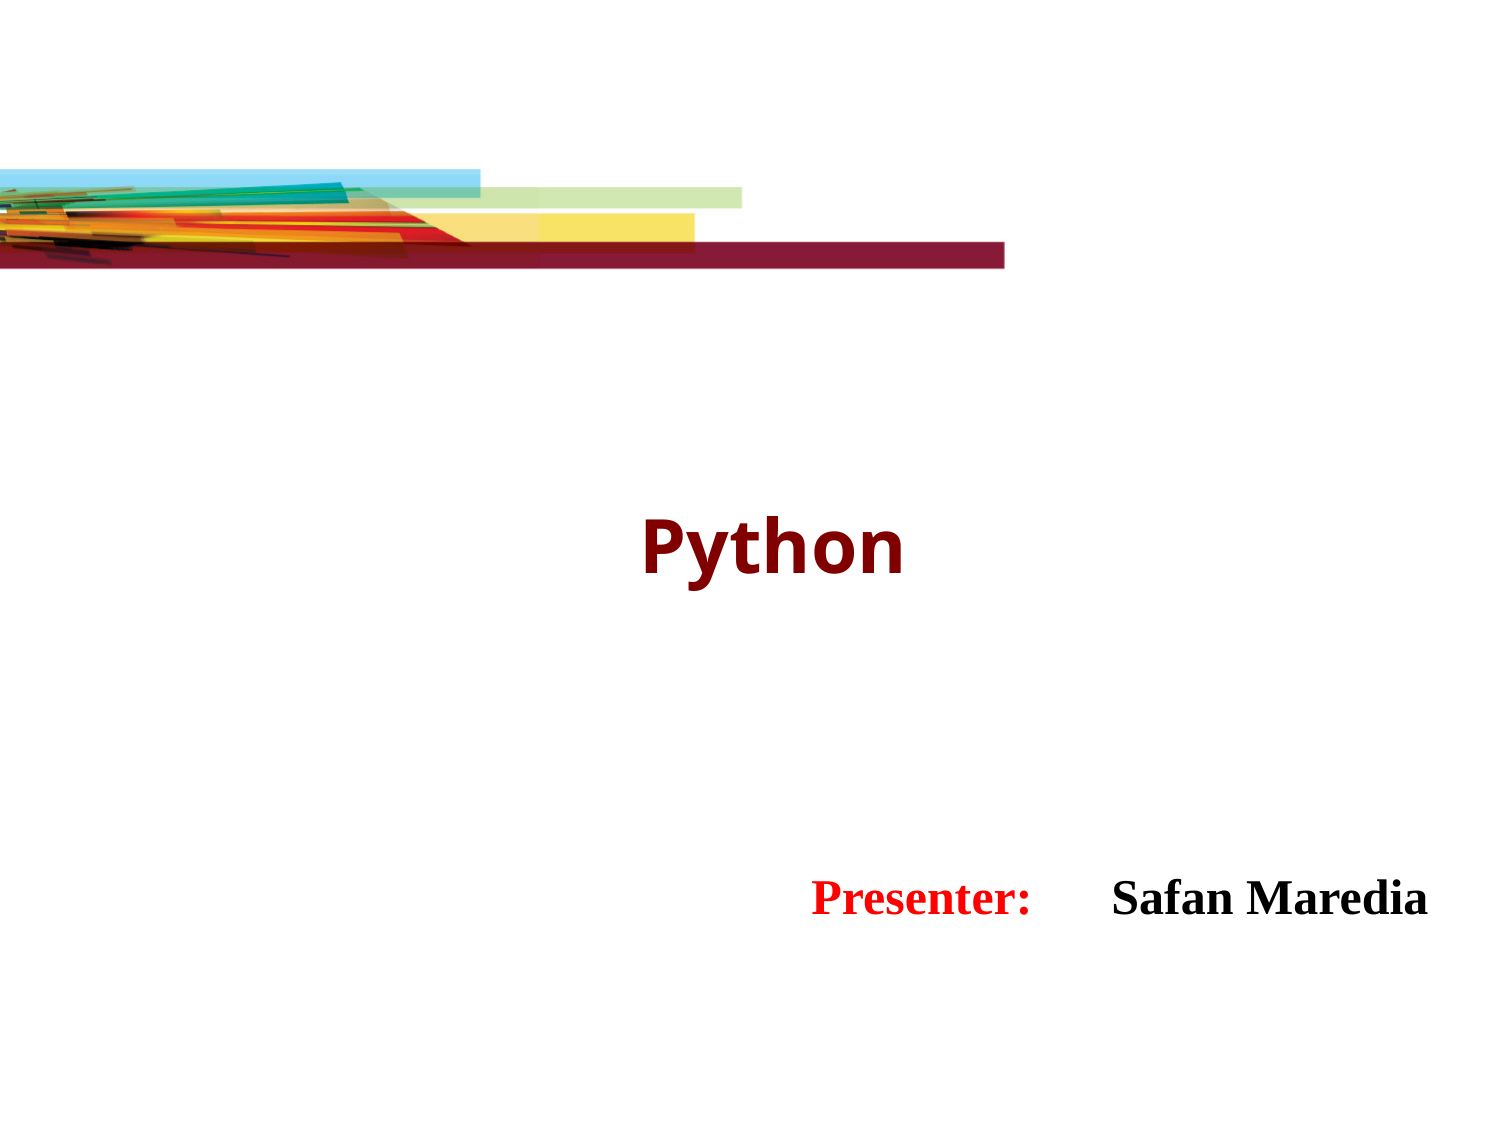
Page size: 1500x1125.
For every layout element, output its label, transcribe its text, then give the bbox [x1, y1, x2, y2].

picture [0, 0, 1500, 1125]
text_box Presenter: Safan Maredia [796, 857, 1444, 992]
title Python [135, 401, 1411, 752]
